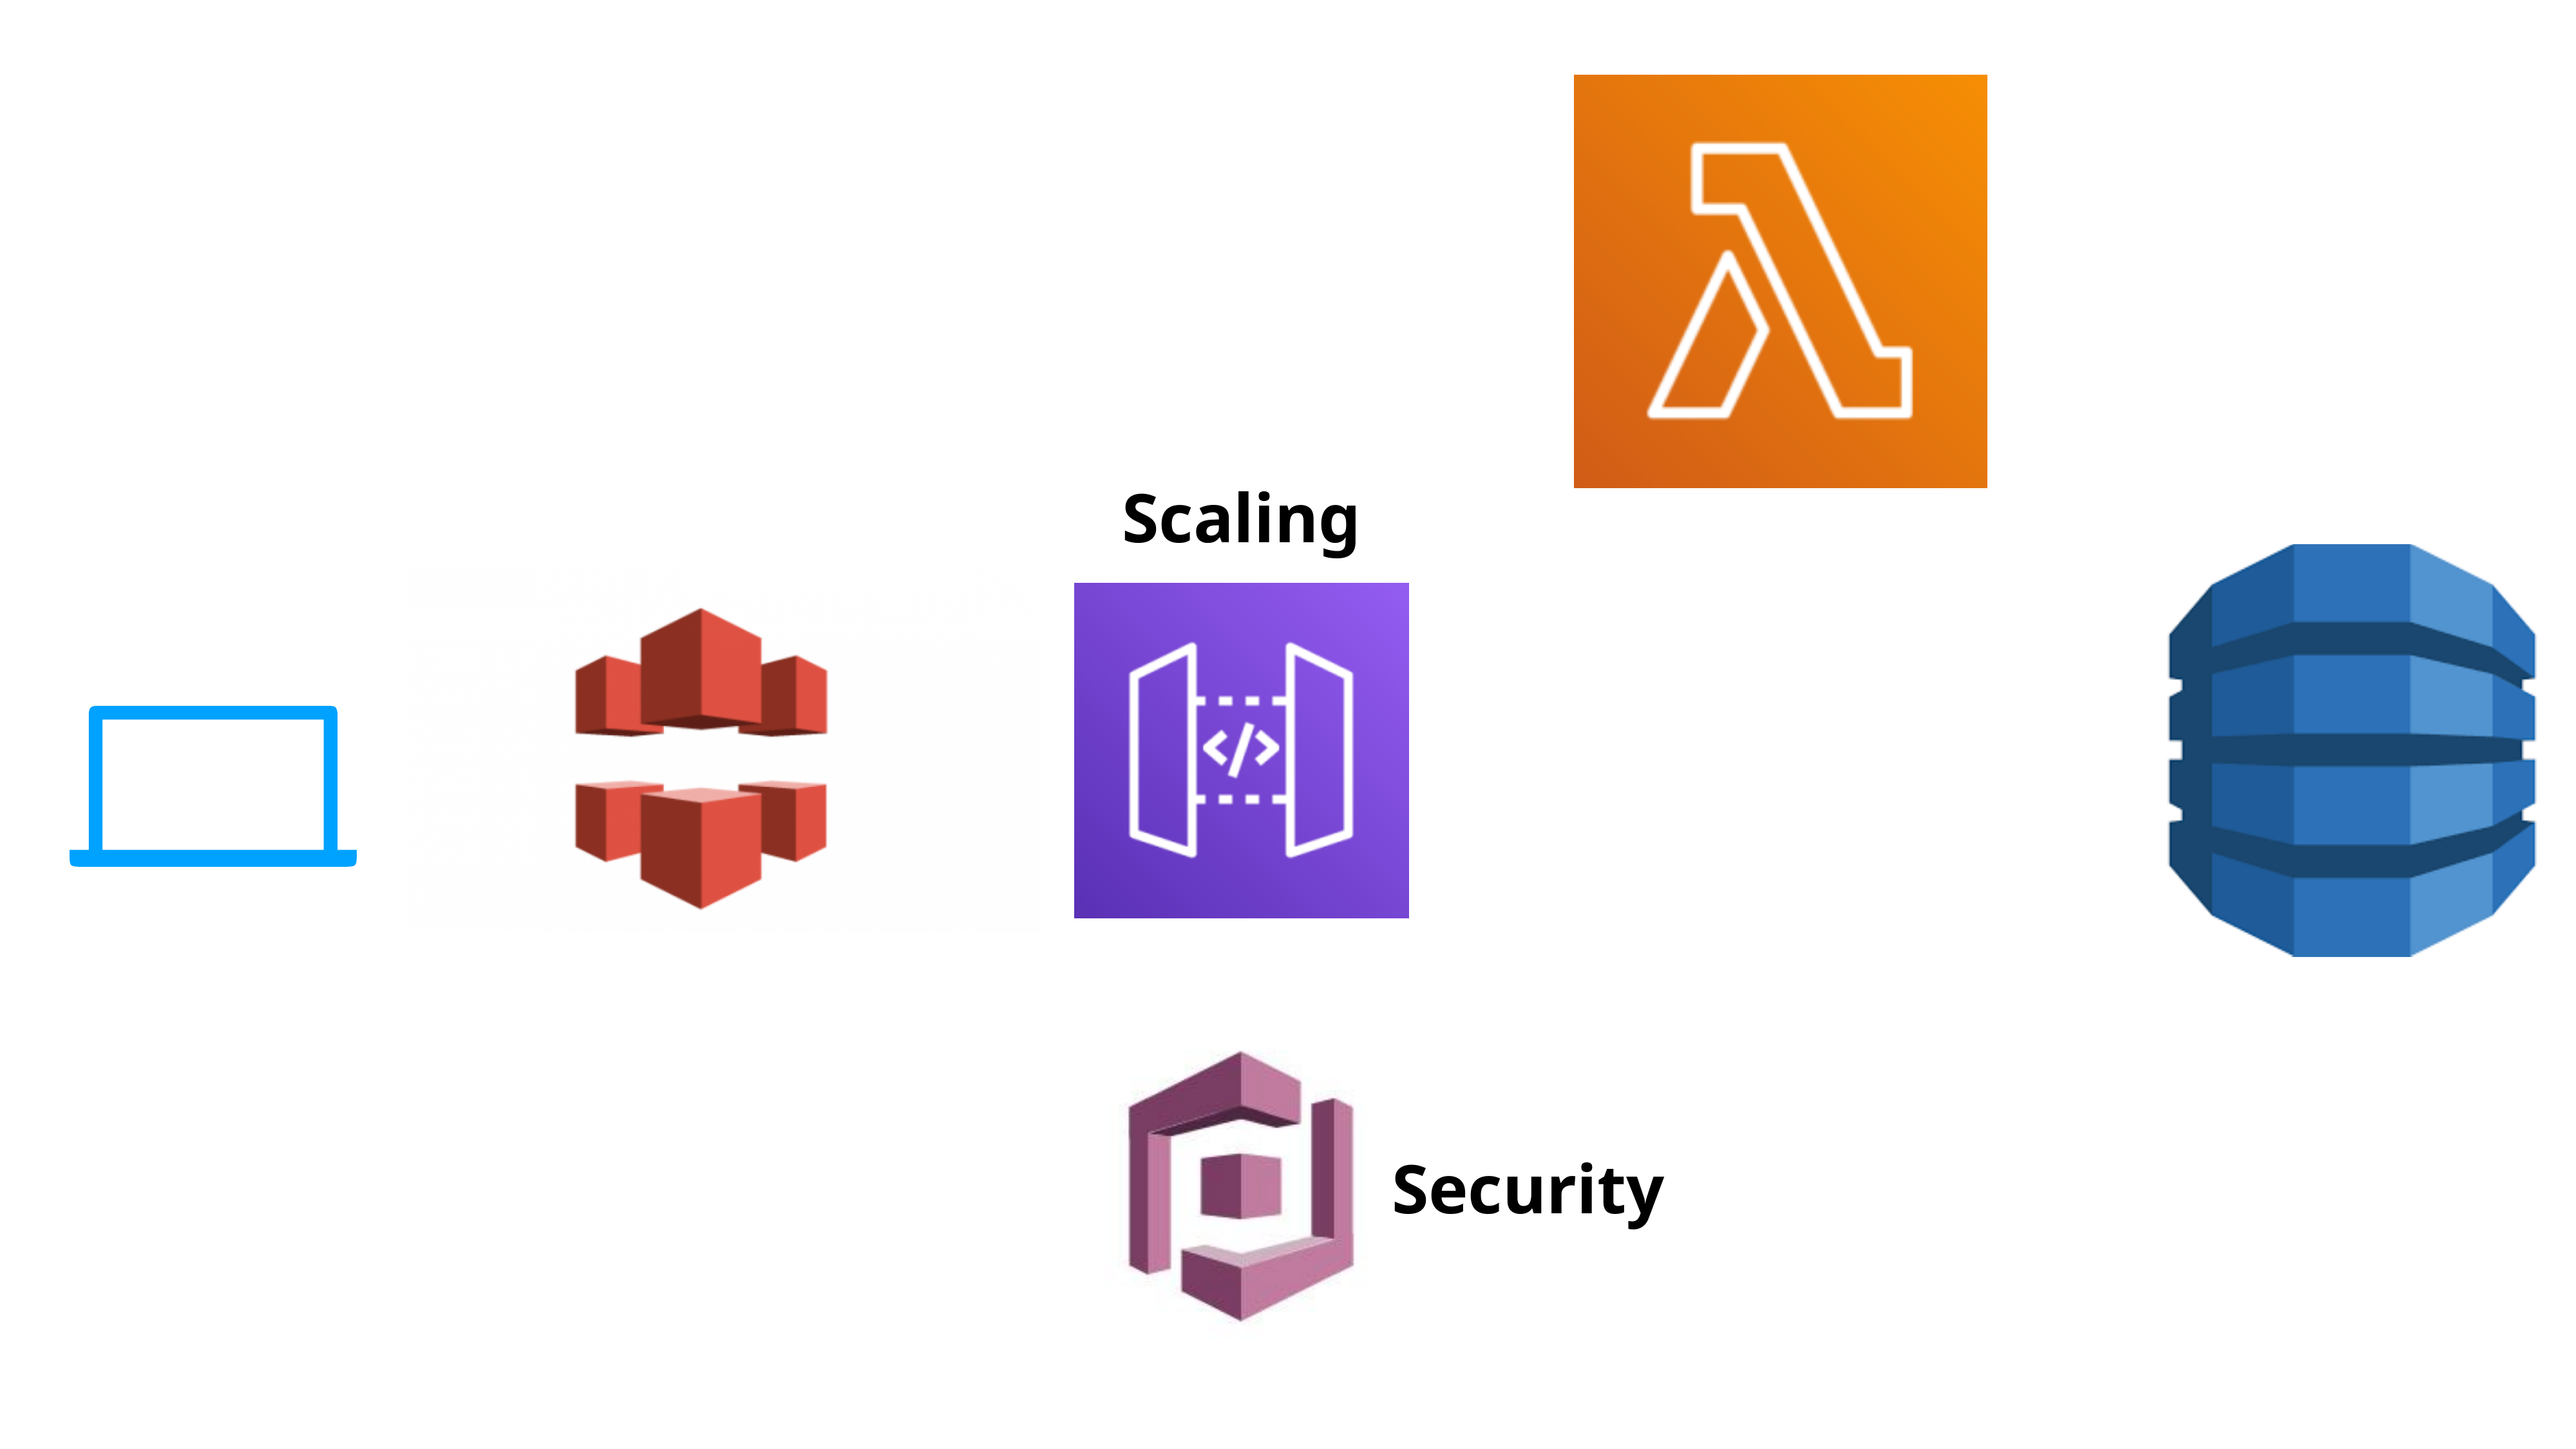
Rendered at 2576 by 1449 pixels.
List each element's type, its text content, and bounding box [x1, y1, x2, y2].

picture [1574, 75, 1987, 488]
picture [1054, 999, 1430, 1375]
picture [2146, 544, 2559, 957]
picture [1074, 583, 1410, 918]
picture [407, 568, 1041, 933]
text_box Scaling [1116, 470, 1367, 562]
text_box Security [1430, 1141, 1671, 1233]
text_box [70, 706, 357, 867]
